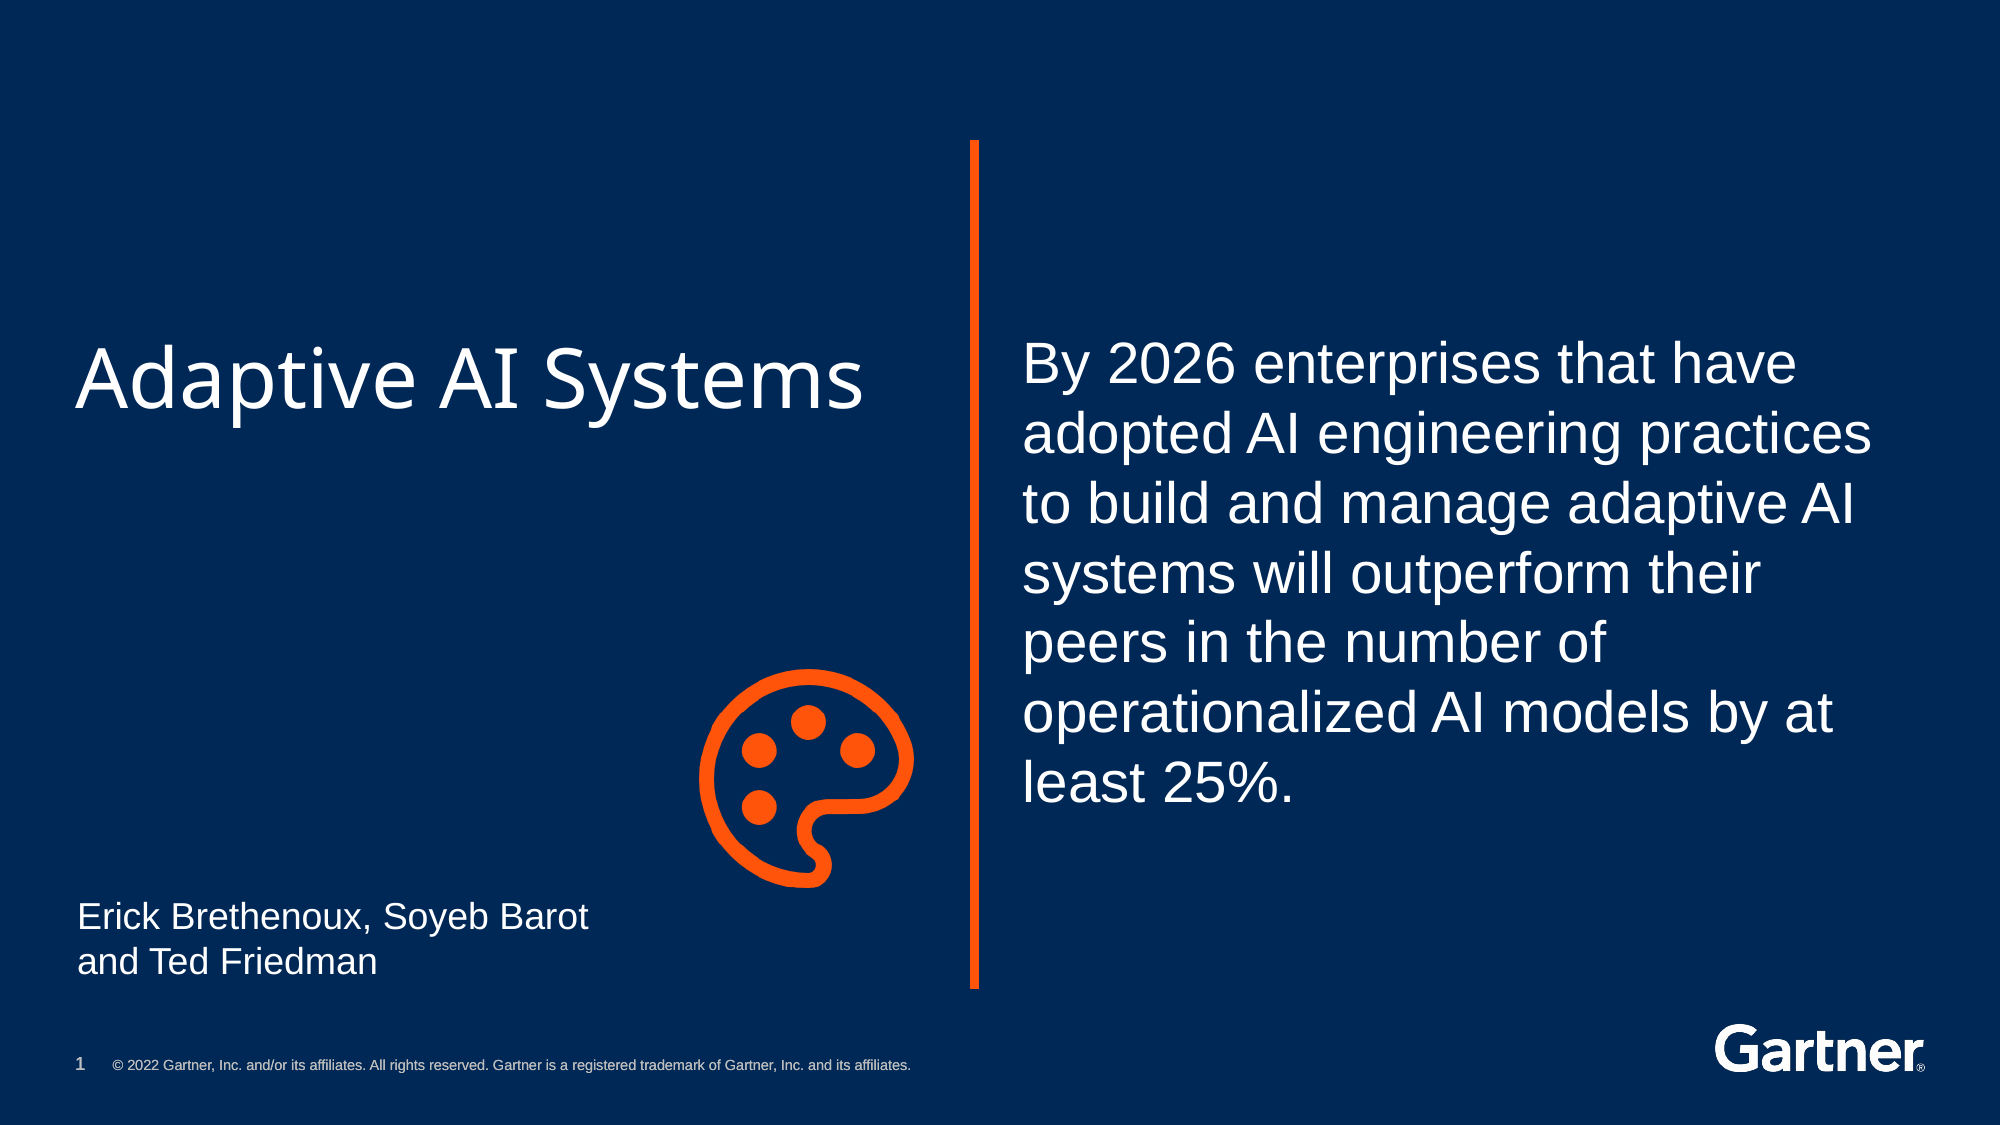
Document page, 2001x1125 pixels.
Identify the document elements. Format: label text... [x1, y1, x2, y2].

text_box Erick Brethenoux, Soyeb Barot and Ted Friedman [77, 892, 615, 983]
text_box 1 © 2022 Gartner, Inc. and/or its affiliates. All rights reserved. Gartner is a registered trademark of Gartner, Inc. and its affiliates. [74, 1051, 1254, 1074]
picture [1714, 1023, 1925, 1072]
text_box Adaptive AI Systems [75, 324, 970, 662]
text_box By 2026 enterprises that have adopted AI engineering practices to build and manage adaptive AI systems will outperform their peers in the number of operationalized AI models by at least 25%. [1022, 324, 1925, 615]
picture [665, 669, 947, 889]
